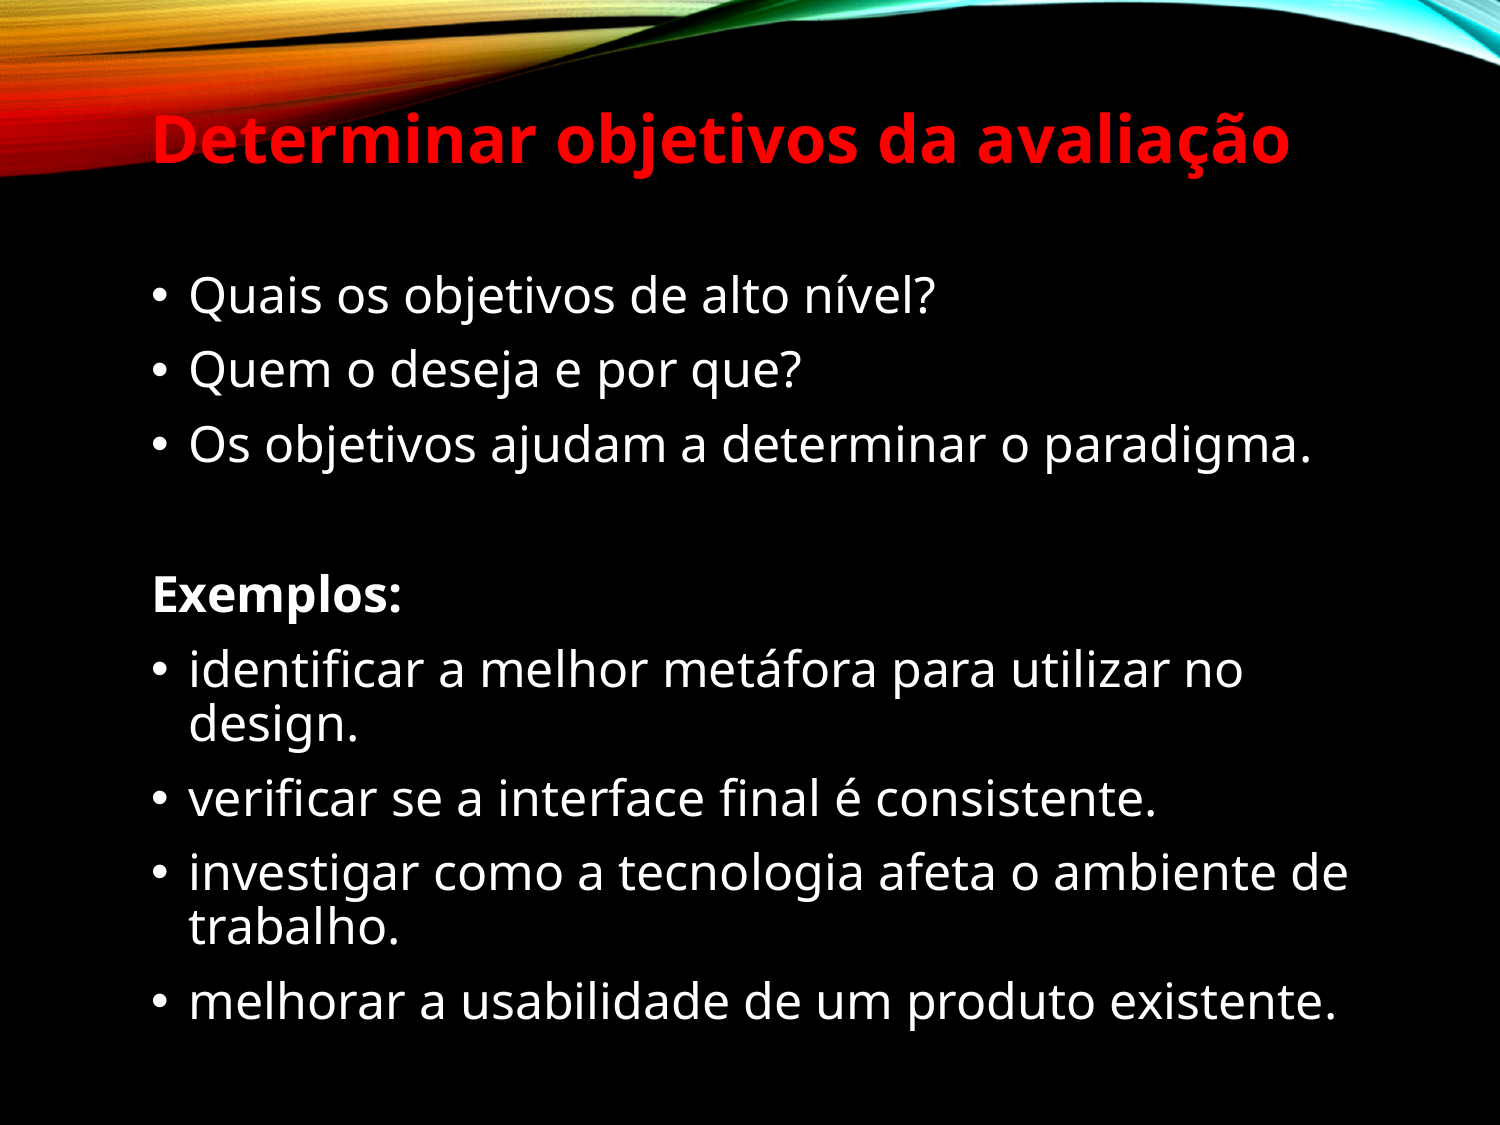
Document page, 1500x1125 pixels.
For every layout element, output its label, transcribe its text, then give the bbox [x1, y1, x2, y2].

list Quais os objetivos de alto nível? Quem o deseja e por que? Os objetivos ajudam a determinar o paradigma. Exemplos: identificar a melhor metáfora para utilizar no design. verificar se a interface final é consistente. investigar como a tecnologia afeta o ambiente de trabalho. melhorar a usabilidade de um produto existente. [135, 262, 1424, 1047]
picture [0, 0, 1500, 178]
text_box Determinar objetivos da avaliação [135, 78, 1424, 195]
